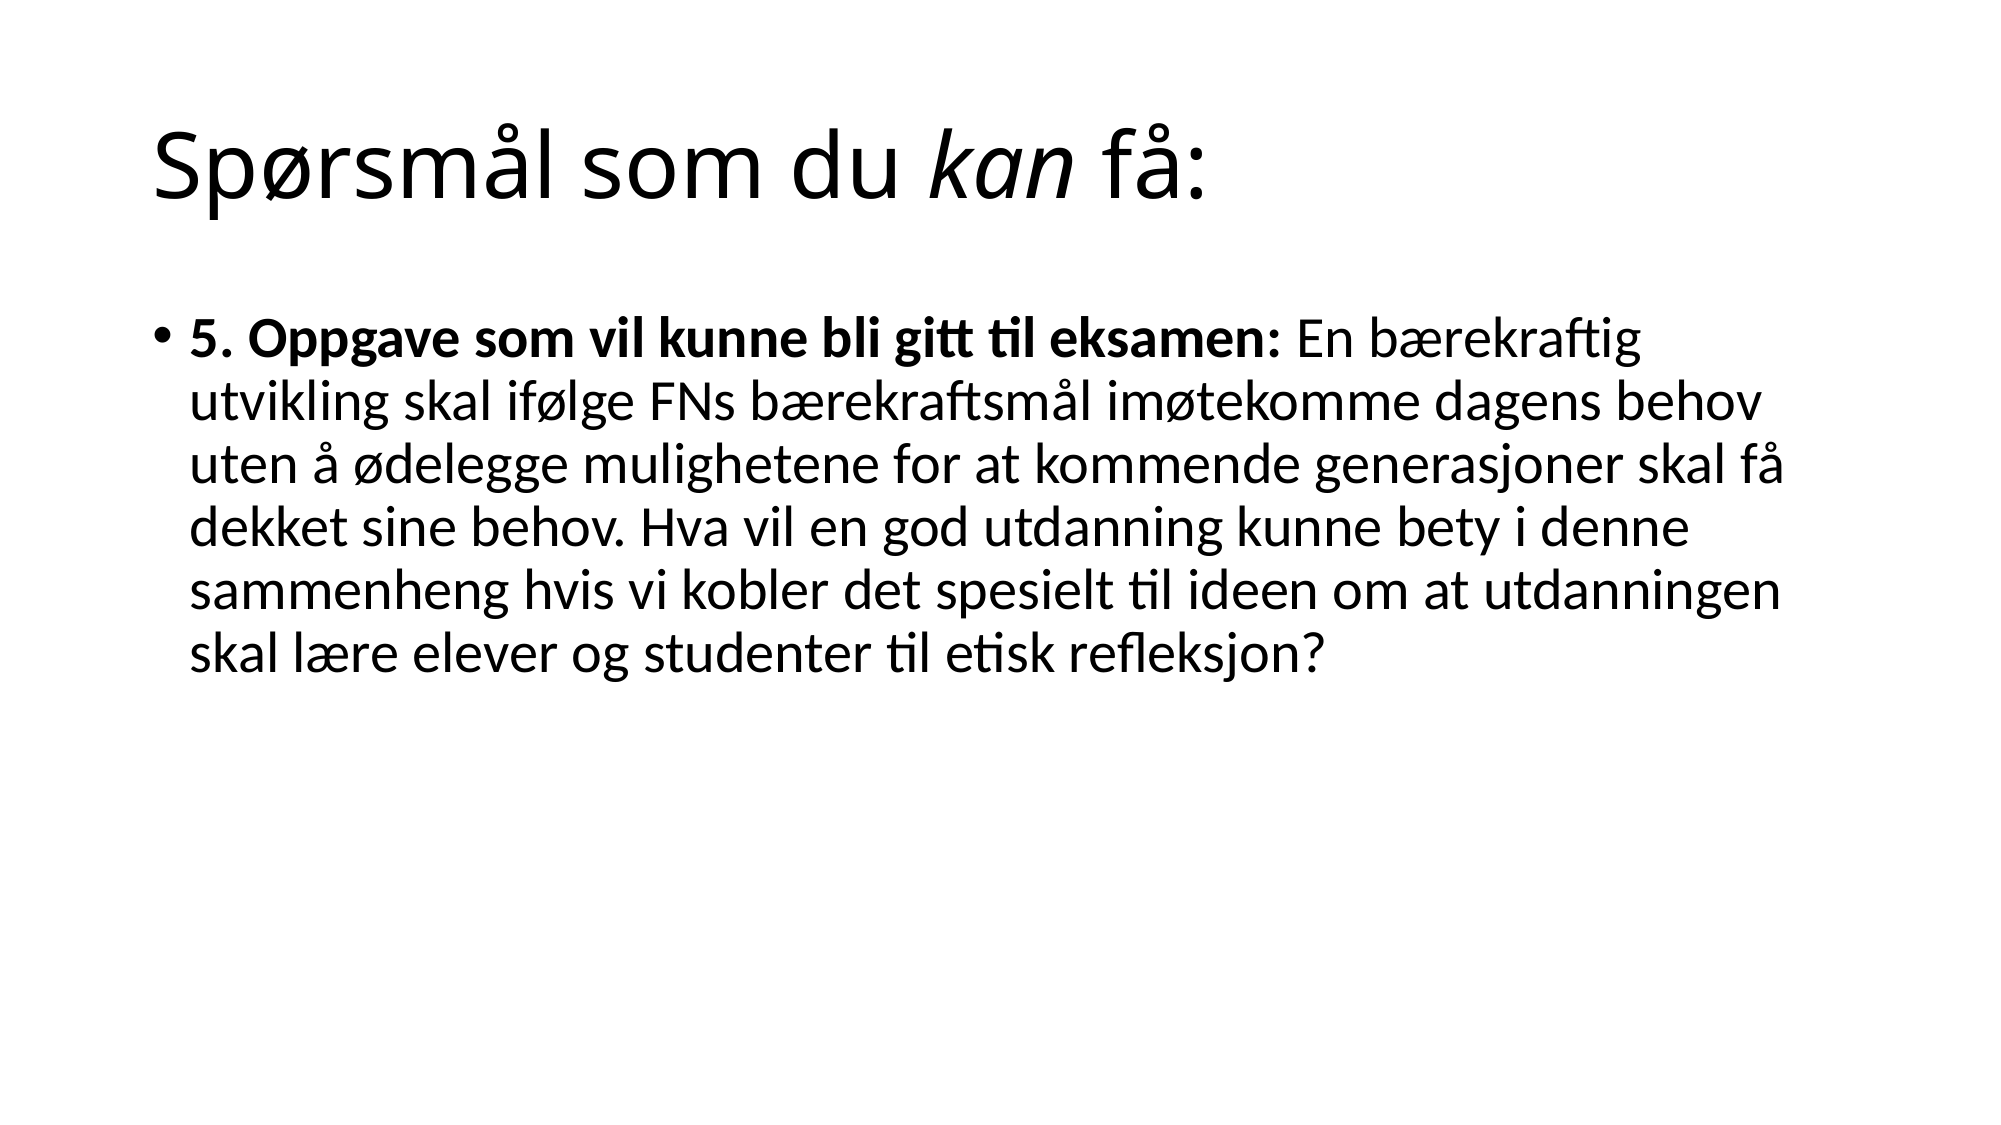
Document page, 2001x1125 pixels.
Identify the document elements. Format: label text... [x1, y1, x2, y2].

title Spørsmål som du kan få: [137, 59, 1863, 278]
list 5. Oppgave som vil kunne bli gitt til eksamen: En bærekraftig utvikling skal ifølge FNs bærekraftsmål imøtekomme dagens behov uten å ødelegge mulighetene for at kommende generasjoner skal få dekket sine behov. Hva vil en god utdanning kunne bety i denne sammenheng hvis vi kobler det spesielt til ideen om at utdanningen skal lære elever og studenter til etisk refleksjon? [137, 299, 1863, 1014]
